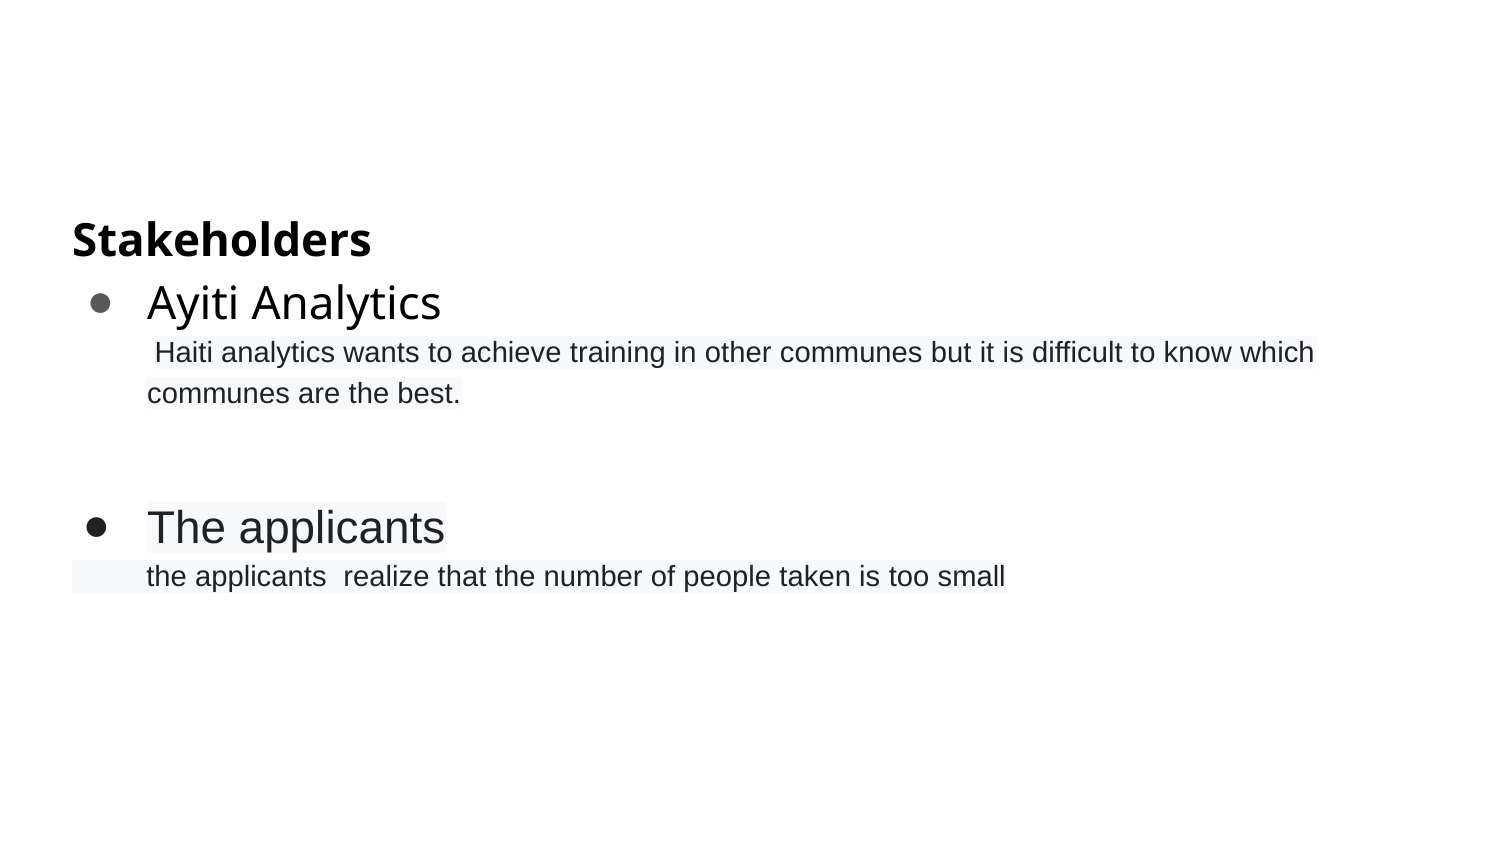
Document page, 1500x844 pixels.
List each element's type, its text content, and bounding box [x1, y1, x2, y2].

list Stakeholders Ayiti Analytics Haiti analytics wants to achieve training in other communes but it is difficult to know which communes are the best. The applicants the applicants realize that the number of people taken is too small [72, 202, 1370, 844]
